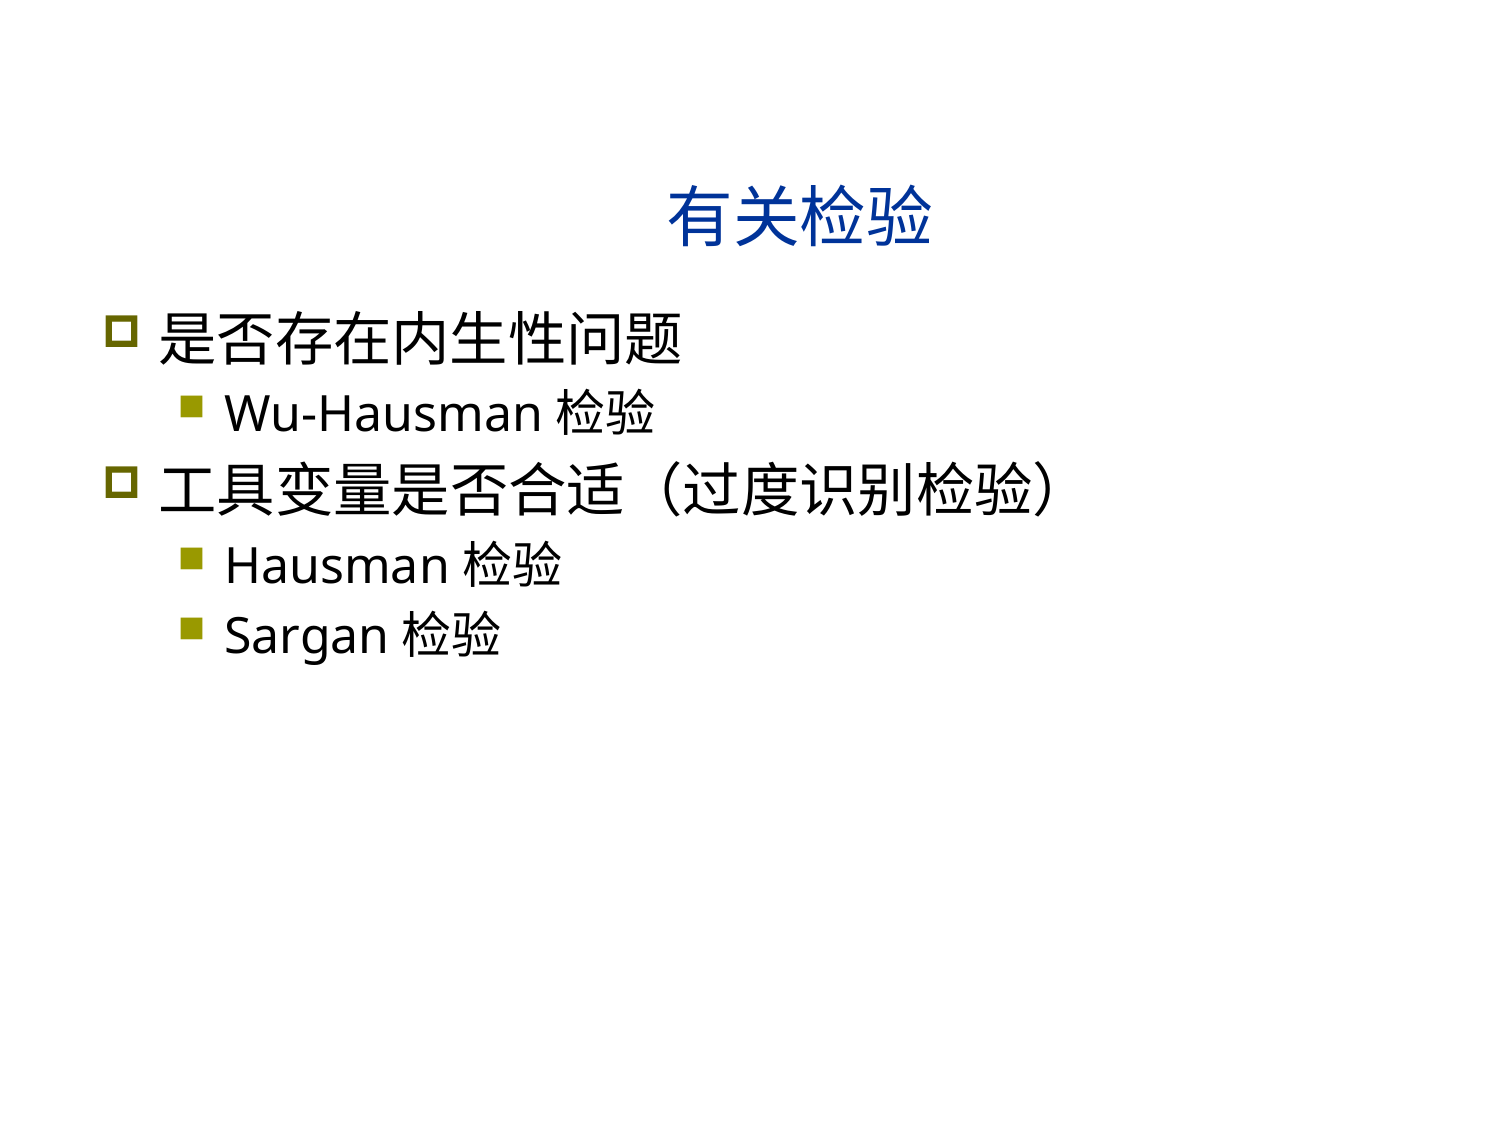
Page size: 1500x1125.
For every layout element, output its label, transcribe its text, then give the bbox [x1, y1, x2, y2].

list 是否存在内生性问题 Wu-Hausman检验 工具变量是否合适（过度识别检验） Hausman检验 Sargan检验 [87, 294, 1438, 1038]
title 有关检验 [124, 174, 1476, 263]
